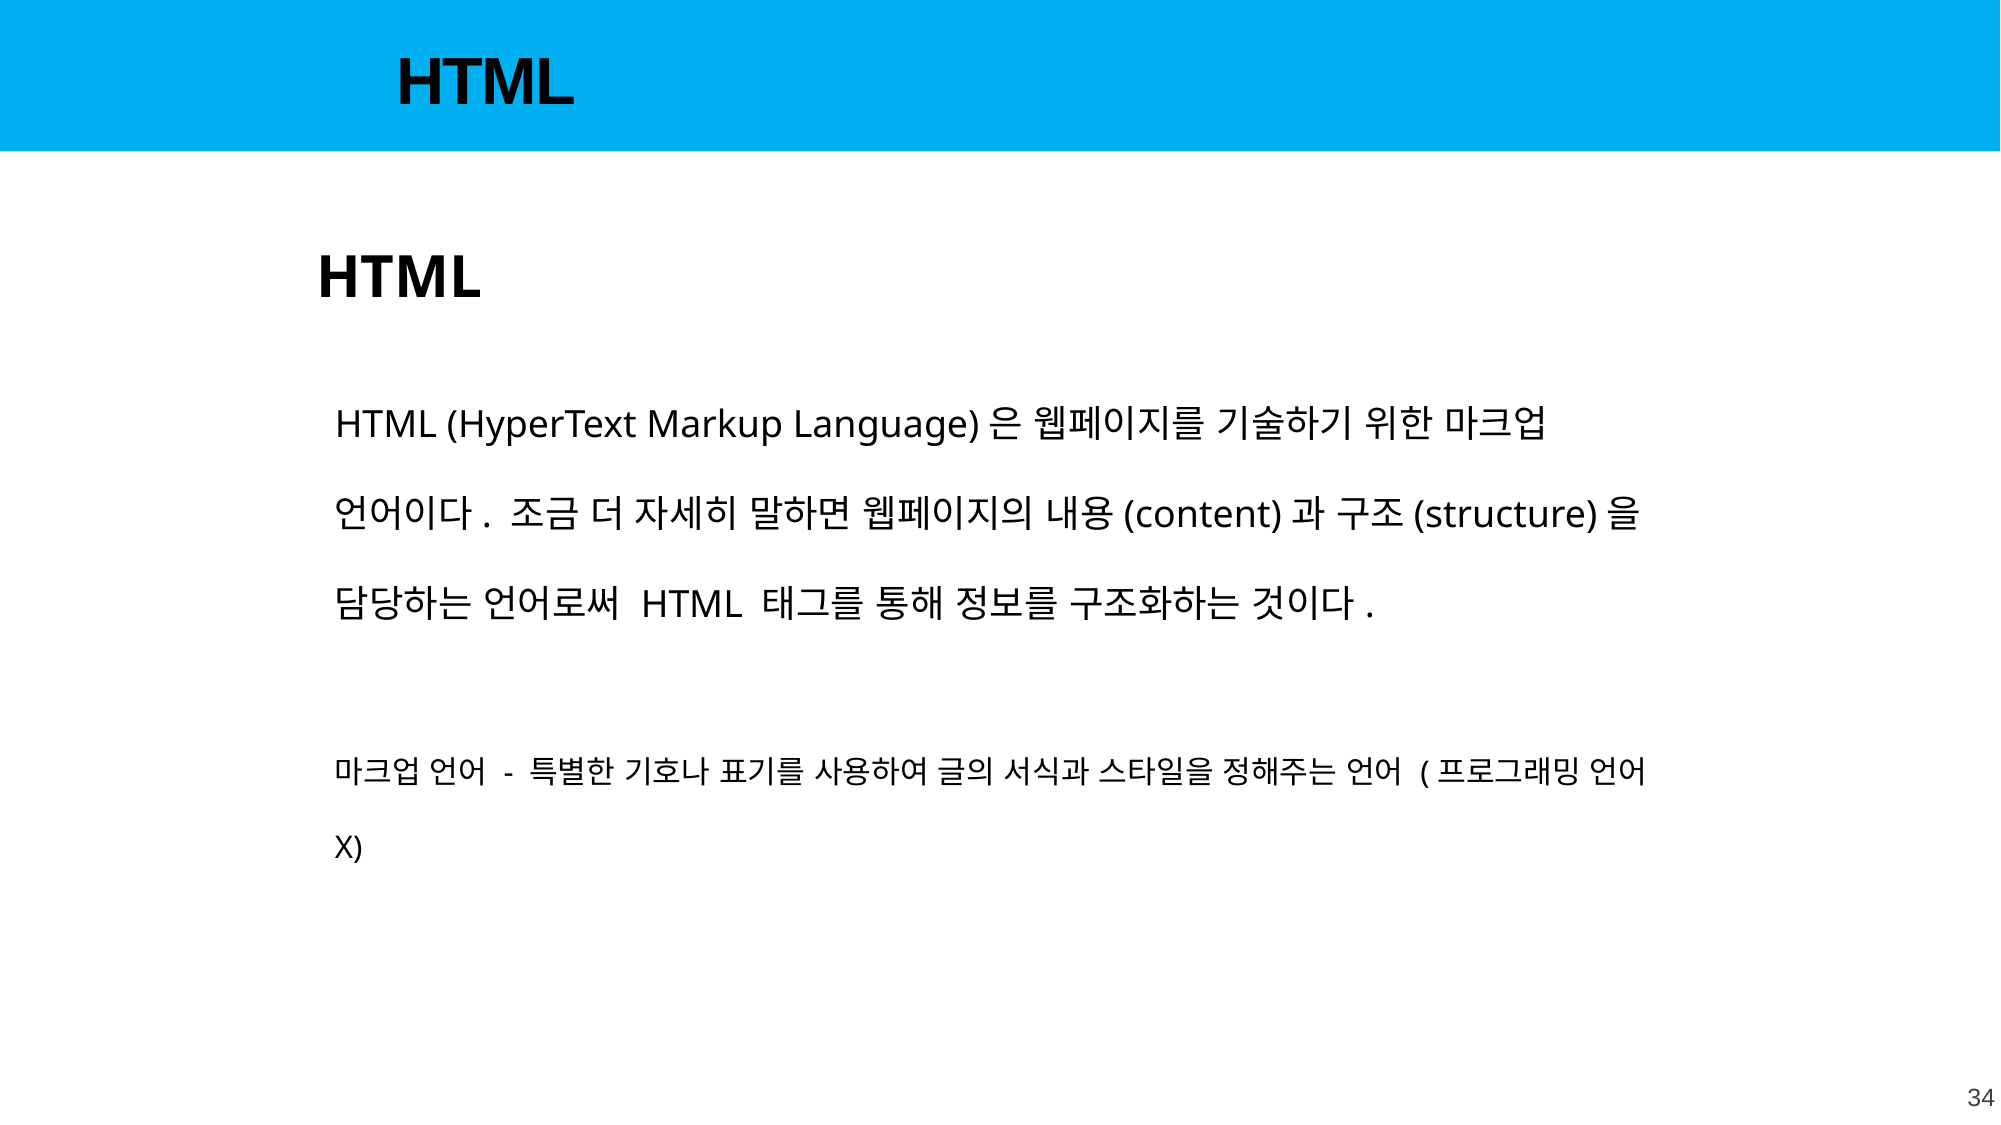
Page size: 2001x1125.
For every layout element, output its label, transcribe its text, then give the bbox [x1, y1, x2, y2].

text_box HTML (HyperText Markup Language)은 웹페이지를 기술하기 위한 마크업 언어이다. 조금 더 자세히 말하면 웹페이지의 내용(content)과 구조(structure)을 담당하는 언어로써 HTML 태그를 통해 정보를 구조화하는 것이다. 마크업 언어 - 특별한 기호나 표기를 사용하여 글의 서식과 스타일을 정해주는 언어 (프로그래밍 언어 X) [301, 340, 1699, 901]
text_box HTML [301, 224, 1699, 319]
text_box HTML [381, 30, 1540, 126]
